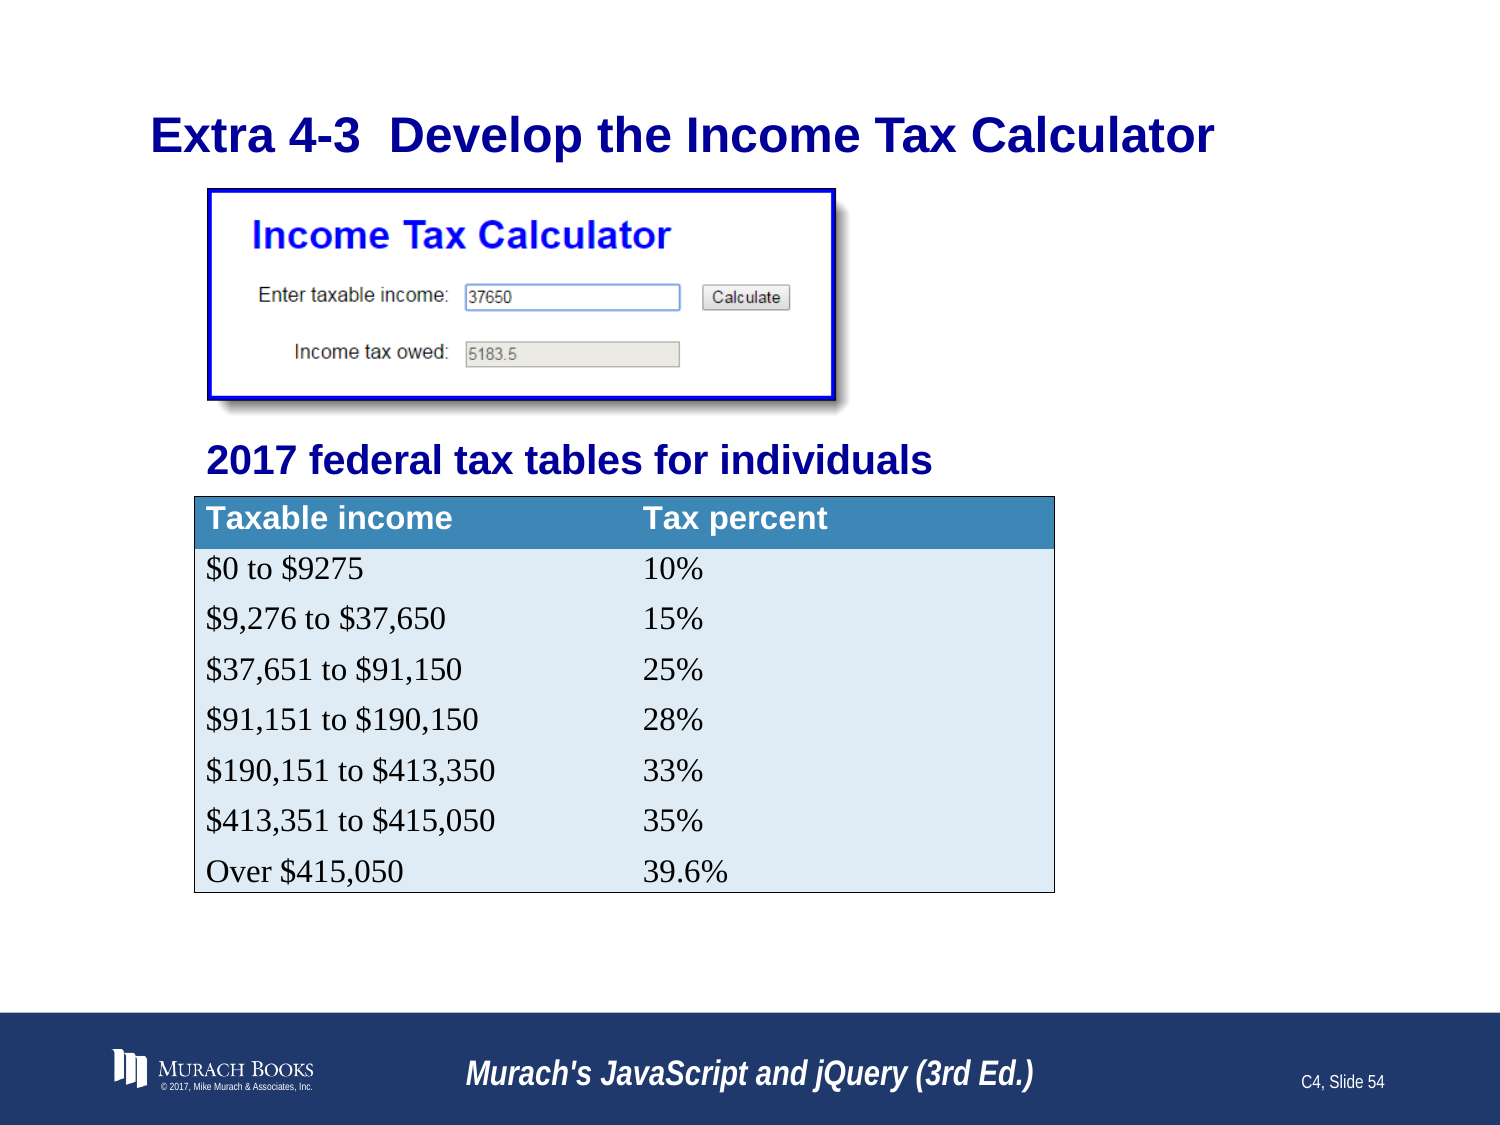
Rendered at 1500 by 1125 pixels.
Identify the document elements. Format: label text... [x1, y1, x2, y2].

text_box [149, 187, 1340, 994]
title Extra 4-3 Develop the Income Tax Calculator [150, 102, 1350, 164]
slide_number Murach's JavaScript and jQuery (3rd Ed.) [463, 1025, 1050, 1100]
footer © 2017, Mike Murach & Associates, Inc. [12, 1025, 463, 1100]
slide_number C4, Slide 54 [1087, 1025, 1400, 1100]
